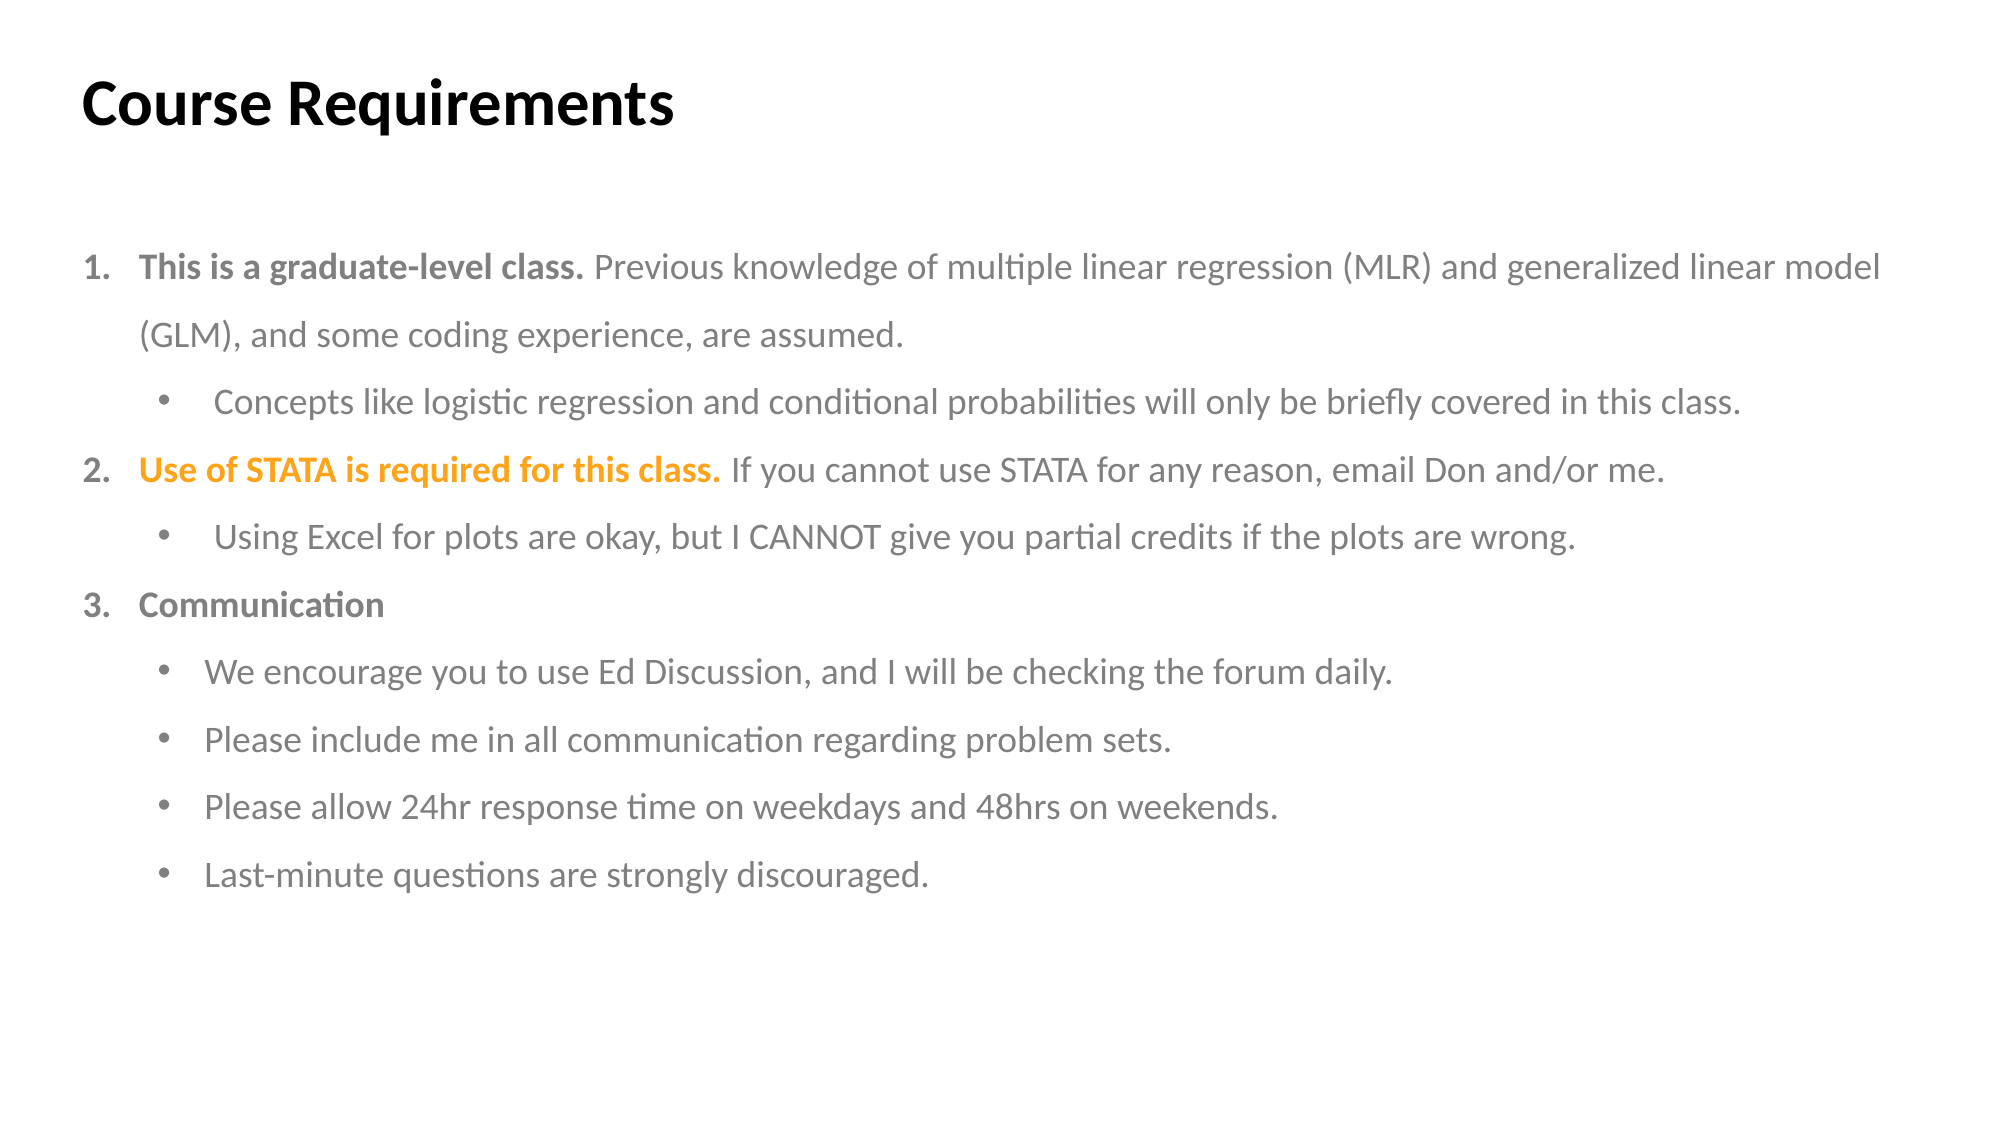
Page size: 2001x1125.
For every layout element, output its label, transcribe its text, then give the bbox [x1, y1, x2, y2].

text_box This is a graduate-level class. Previous knowledge of multiple linear regression (MLR) and generalized linear model (GLM), and some coding experience, are assumed. Concepts like logistic regression and conditional probabilities will only be briefly covered in this class. Use of STATA is required for this class. If you cannot use STATA for any reason, email Don and/or me. Using Excel for plots are okay, but I CANNOT give you partial credits if the plots are wrong. Communication We encourage you to use Ed Discussion, and I will be checking the forum daily. Please include me in all communication regarding problem sets. Please allow 24hr response time on weekdays and 48hrs on weekends. Last-minute questions are strongly discouraged. [67, 212, 1950, 1037]
text_box Course Requirements [67, 51, 1486, 146]
